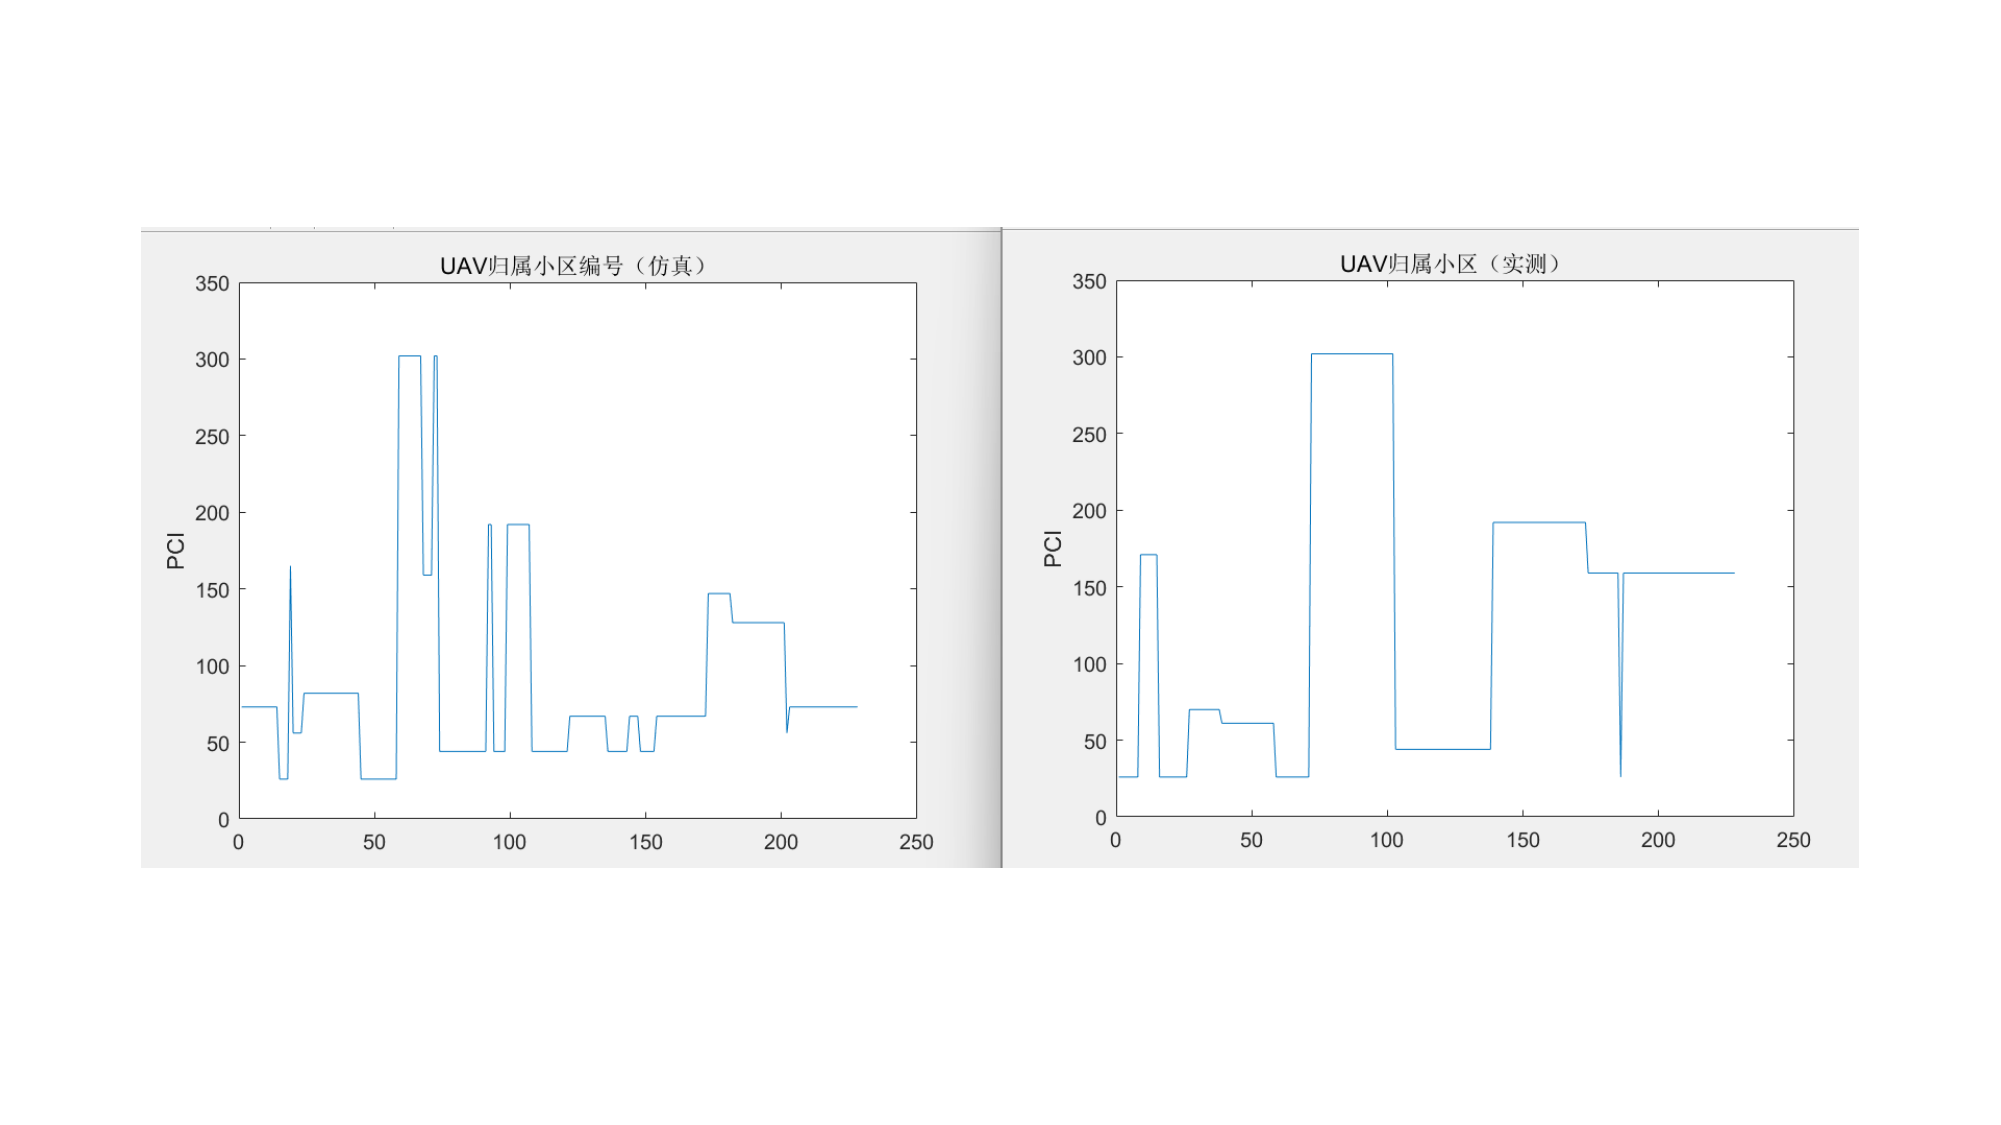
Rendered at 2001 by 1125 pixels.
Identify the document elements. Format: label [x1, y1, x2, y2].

picture [140, 227, 1859, 868]
